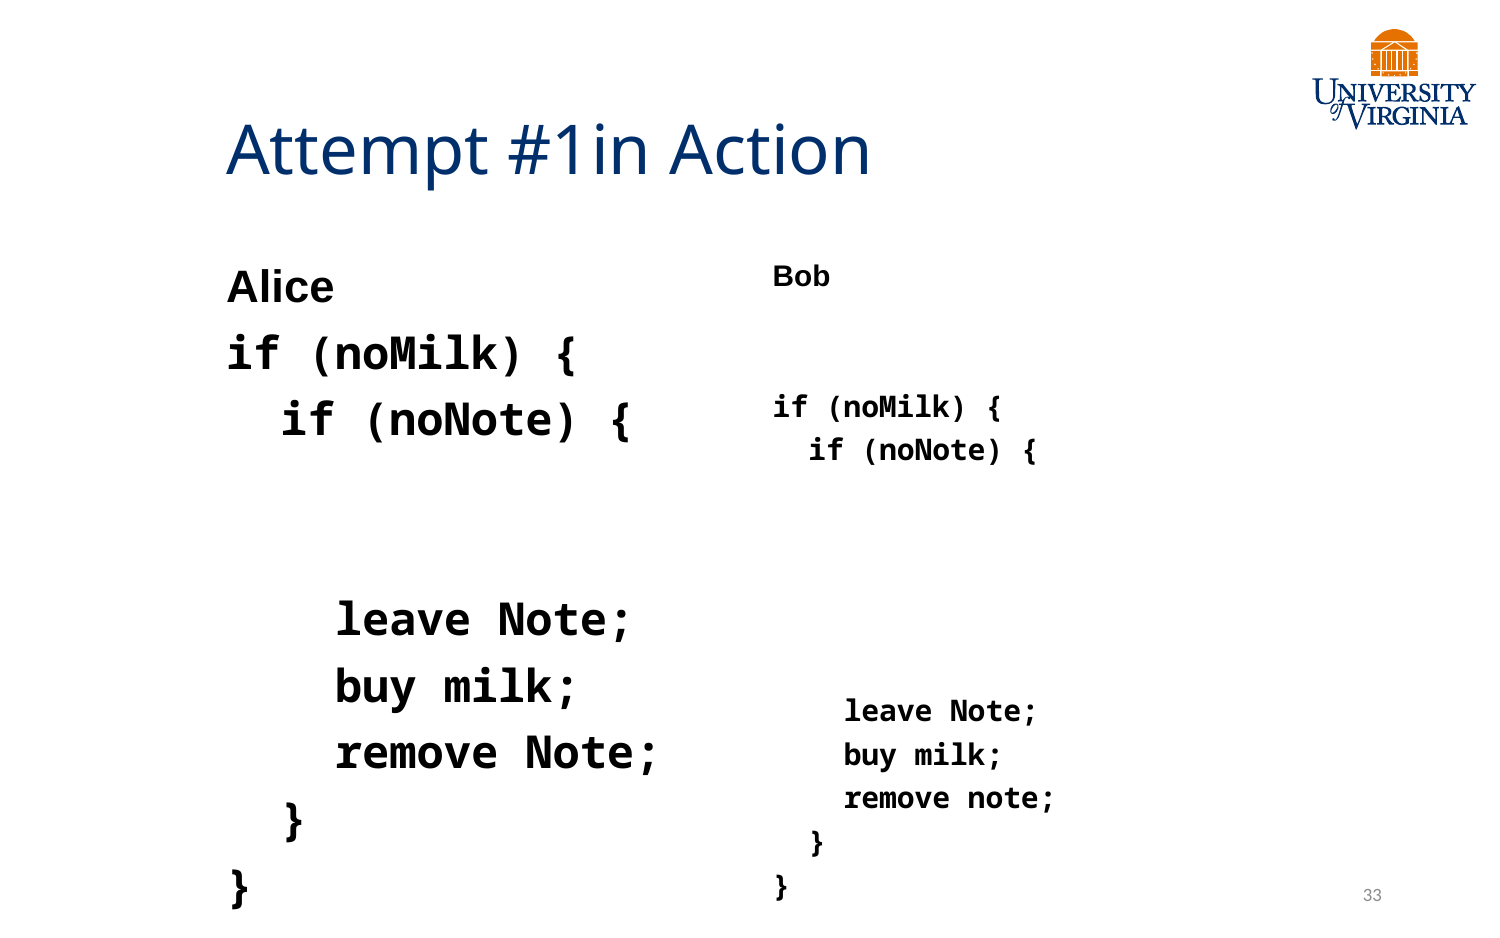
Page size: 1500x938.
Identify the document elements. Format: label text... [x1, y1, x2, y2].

list Alice if (noMilk) { if (noNote) { leave Note; buy milk; remove Note; } } [210, 249, 743, 920]
slide_number 33 [1059, 868, 1397, 919]
list Bob if (noMilk) { if (noNote) { leave Note; buy milk; remove note; } } [757, 249, 1289, 920]
title Attempt #1in Action [210, 49, 1289, 254]
